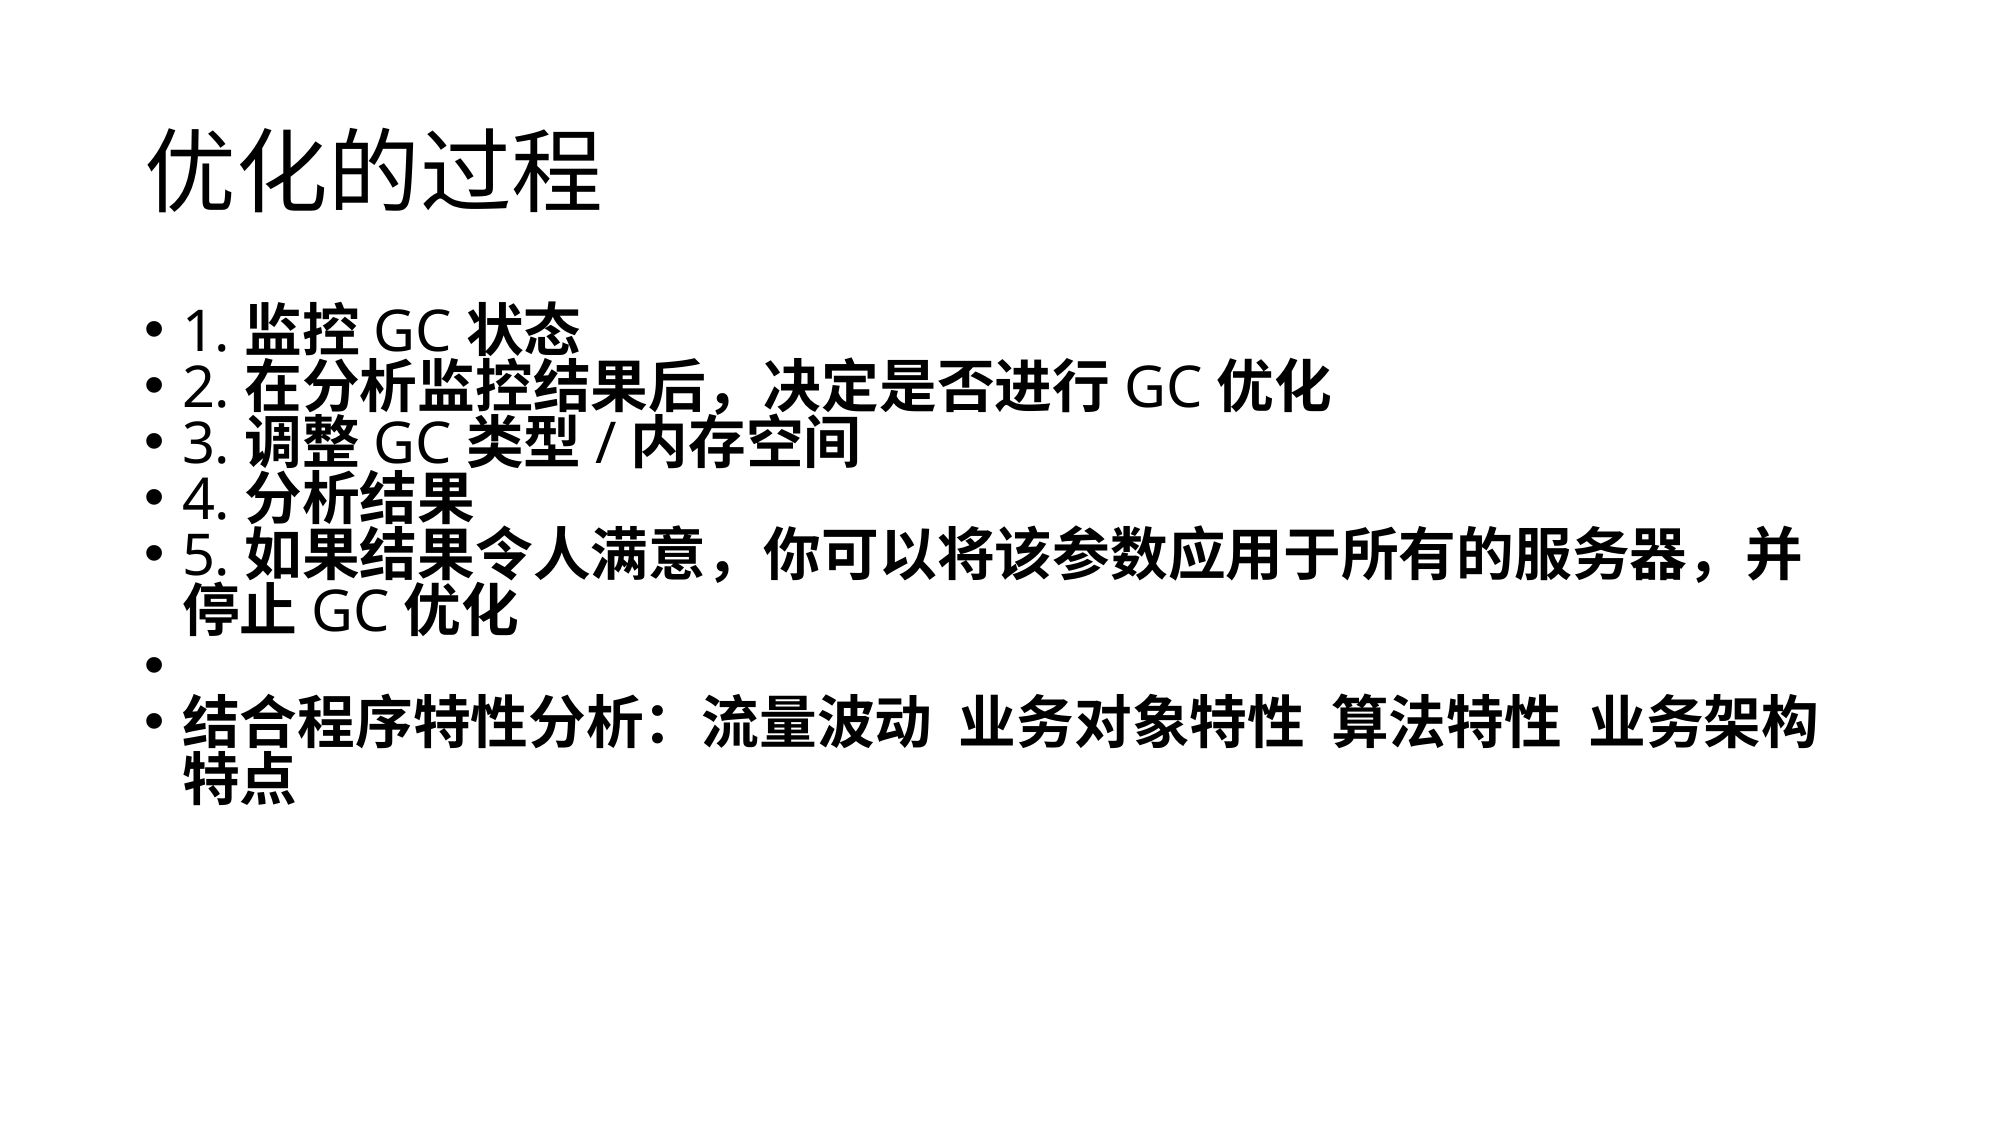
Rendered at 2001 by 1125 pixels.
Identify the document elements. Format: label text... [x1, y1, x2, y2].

text_box 优化的过程 [137, 59, 1863, 278]
text_box 1.监控GC状态 2.在分析监控结果后，决定是否进行GC优化 3.调整GC类型/内存空间 4.分析结果 5.如果结果令人满意，你可以将该参数应用于所有的服务器，并停止GC优化 结合程序特性分析：流量波动 业务对象特性 算法特性 业务架构特点 [137, 299, 1863, 1014]
